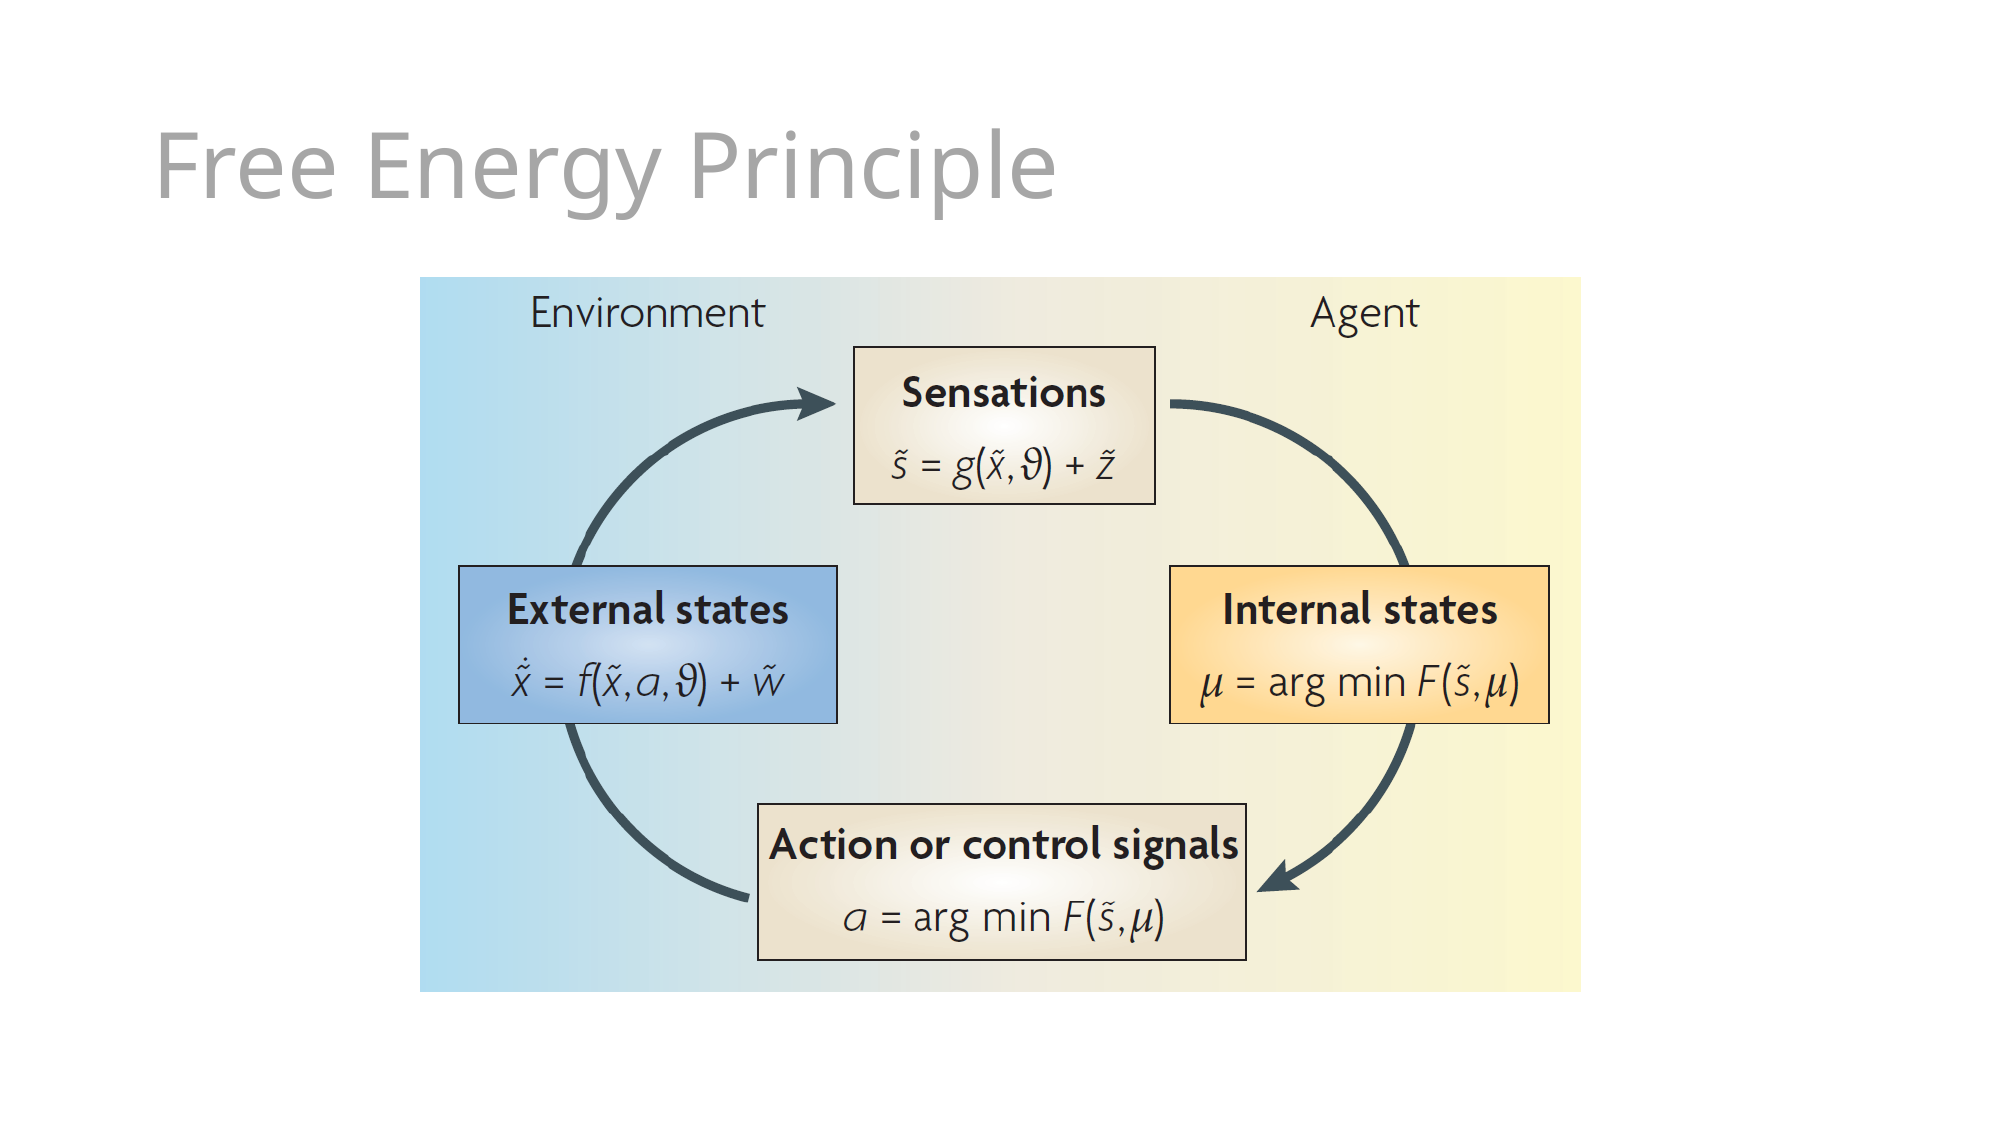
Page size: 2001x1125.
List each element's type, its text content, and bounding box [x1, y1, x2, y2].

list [419, 276, 1581, 992]
title Free Energy Principle [137, 59, 1863, 278]
